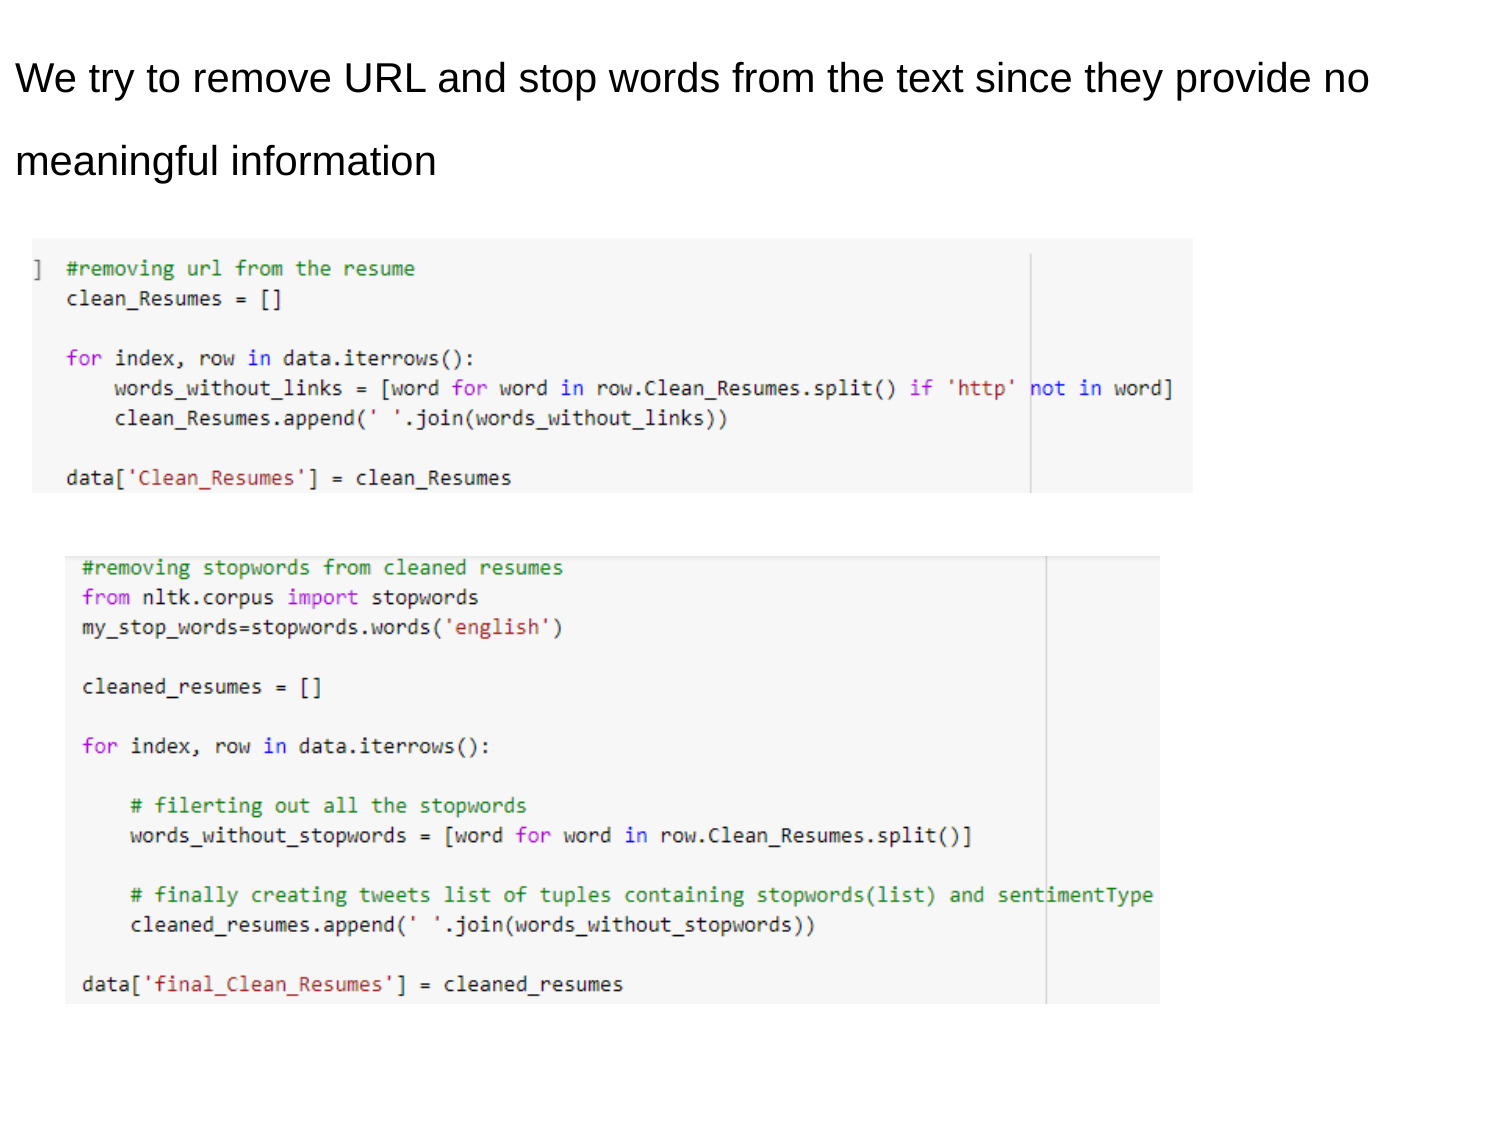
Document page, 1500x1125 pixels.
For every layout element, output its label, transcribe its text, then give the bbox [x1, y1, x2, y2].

title We try to remove URL and stop words from the text since they provide no meaningful informationURL and stop words of resumes to give more focus on important information URL and stop words of resumes to give more focus on important information [0, 42, 1463, 412]
picture [32, 237, 1193, 493]
picture [65, 556, 1160, 1004]
